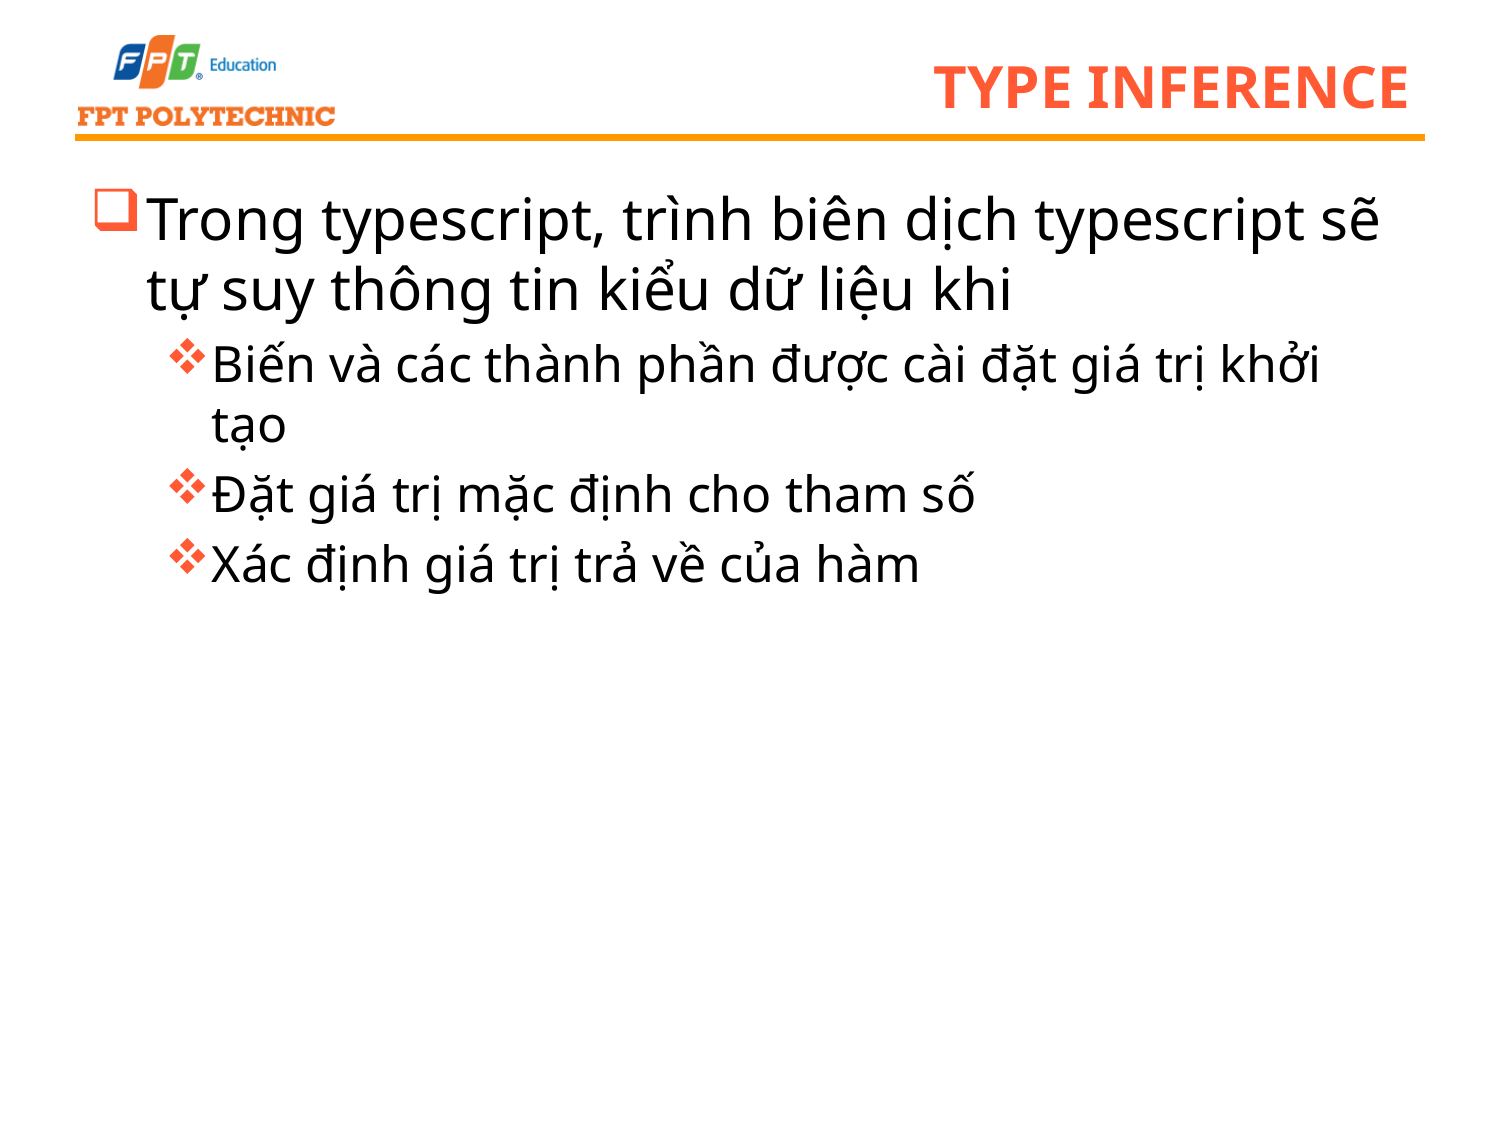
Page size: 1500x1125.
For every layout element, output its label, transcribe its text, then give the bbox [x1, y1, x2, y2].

picture [78, 35, 338, 126]
title Type inference [337, 45, 1425, 125]
list Trong typescript, trình biên dịch typescript sẽ tự suy thông tin kiểu dữ liệu khi Biến và các thành phần được cài đặt giá trị khởi tạo Đặt giá trị mặc định cho tham số Xác định giá trị trả về của hàm [75, 174, 1425, 1038]
